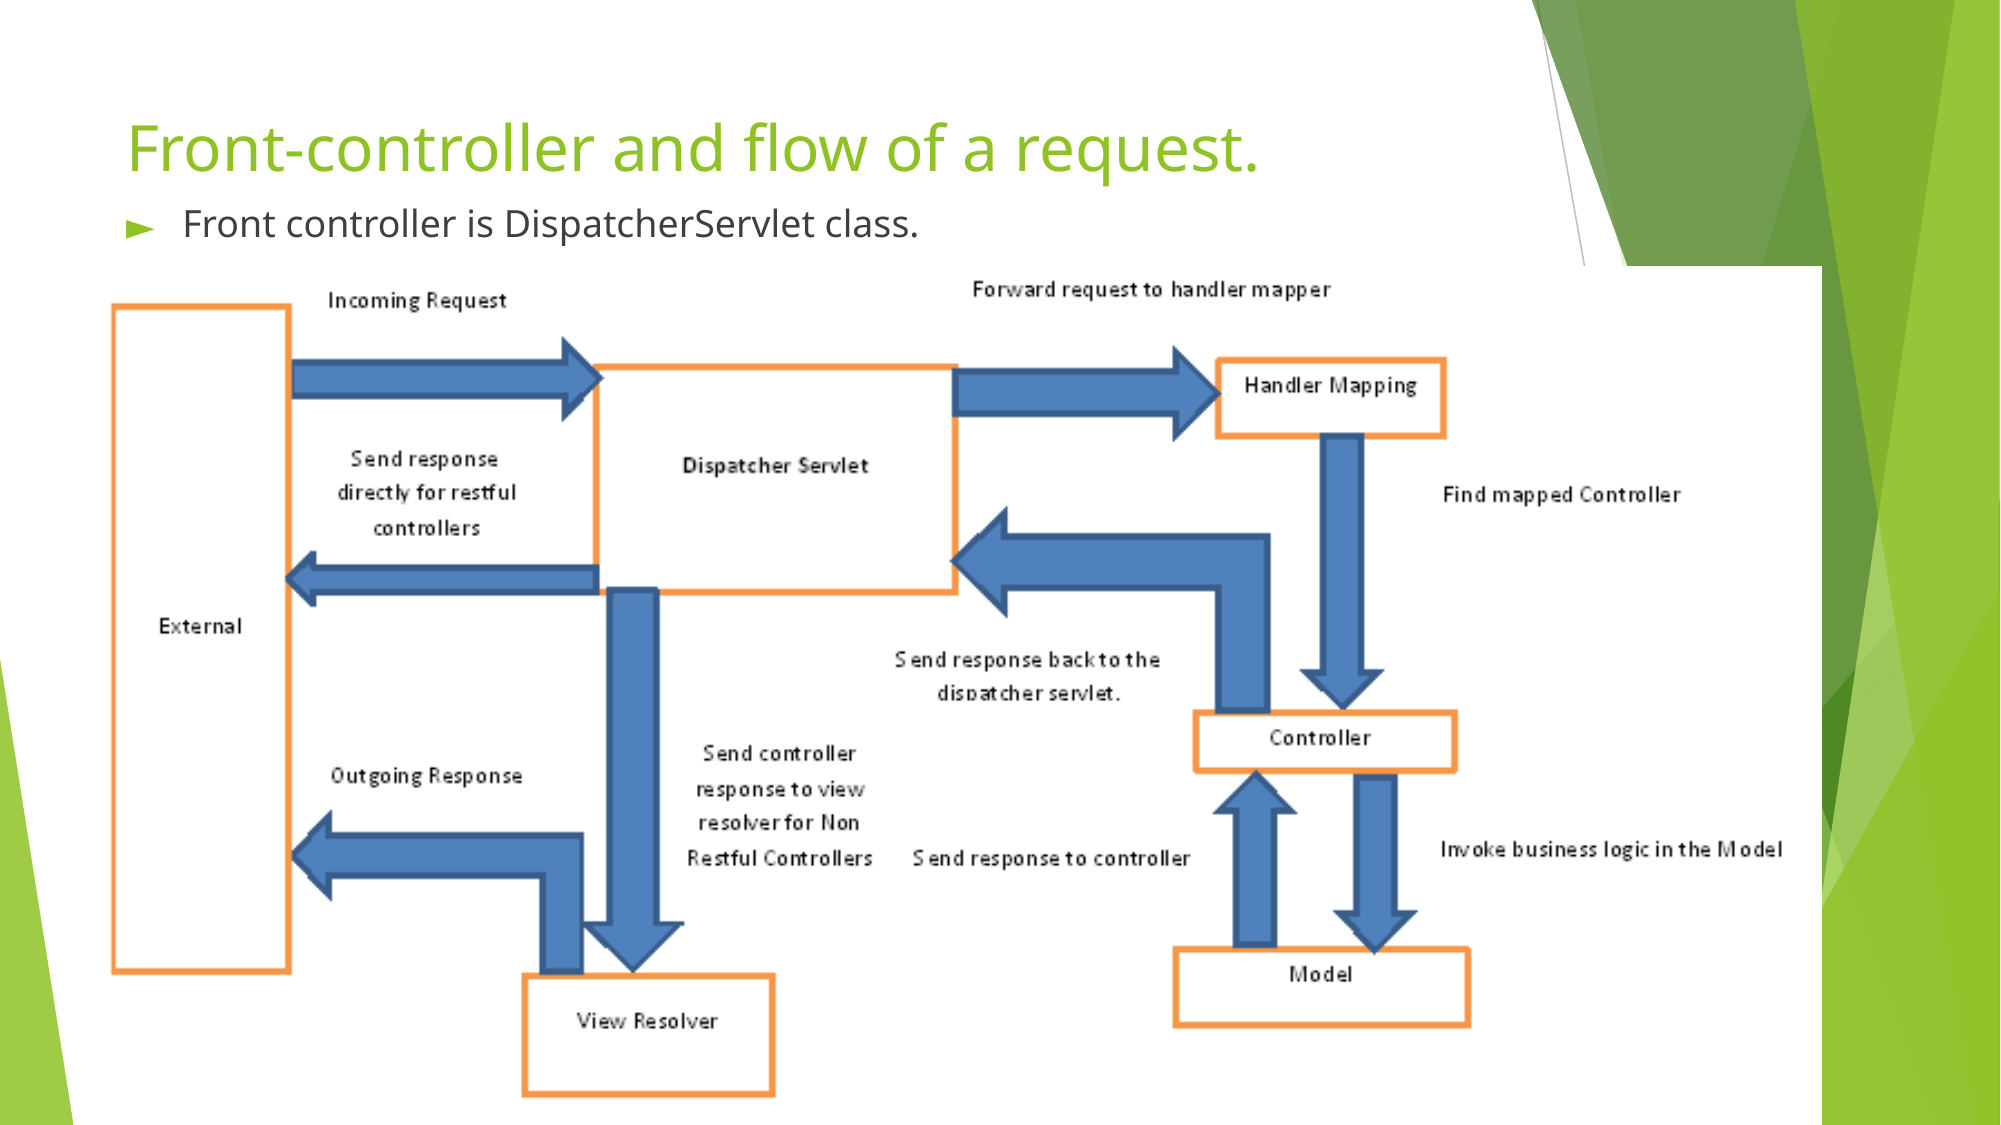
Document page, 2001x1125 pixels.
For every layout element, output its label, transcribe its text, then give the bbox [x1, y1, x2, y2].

list Front controller is DispatcherServlet class. [111, 192, 1522, 263]
title Front-controller and flow of a request. [111, 99, 1522, 192]
picture [74, 266, 1823, 1125]
